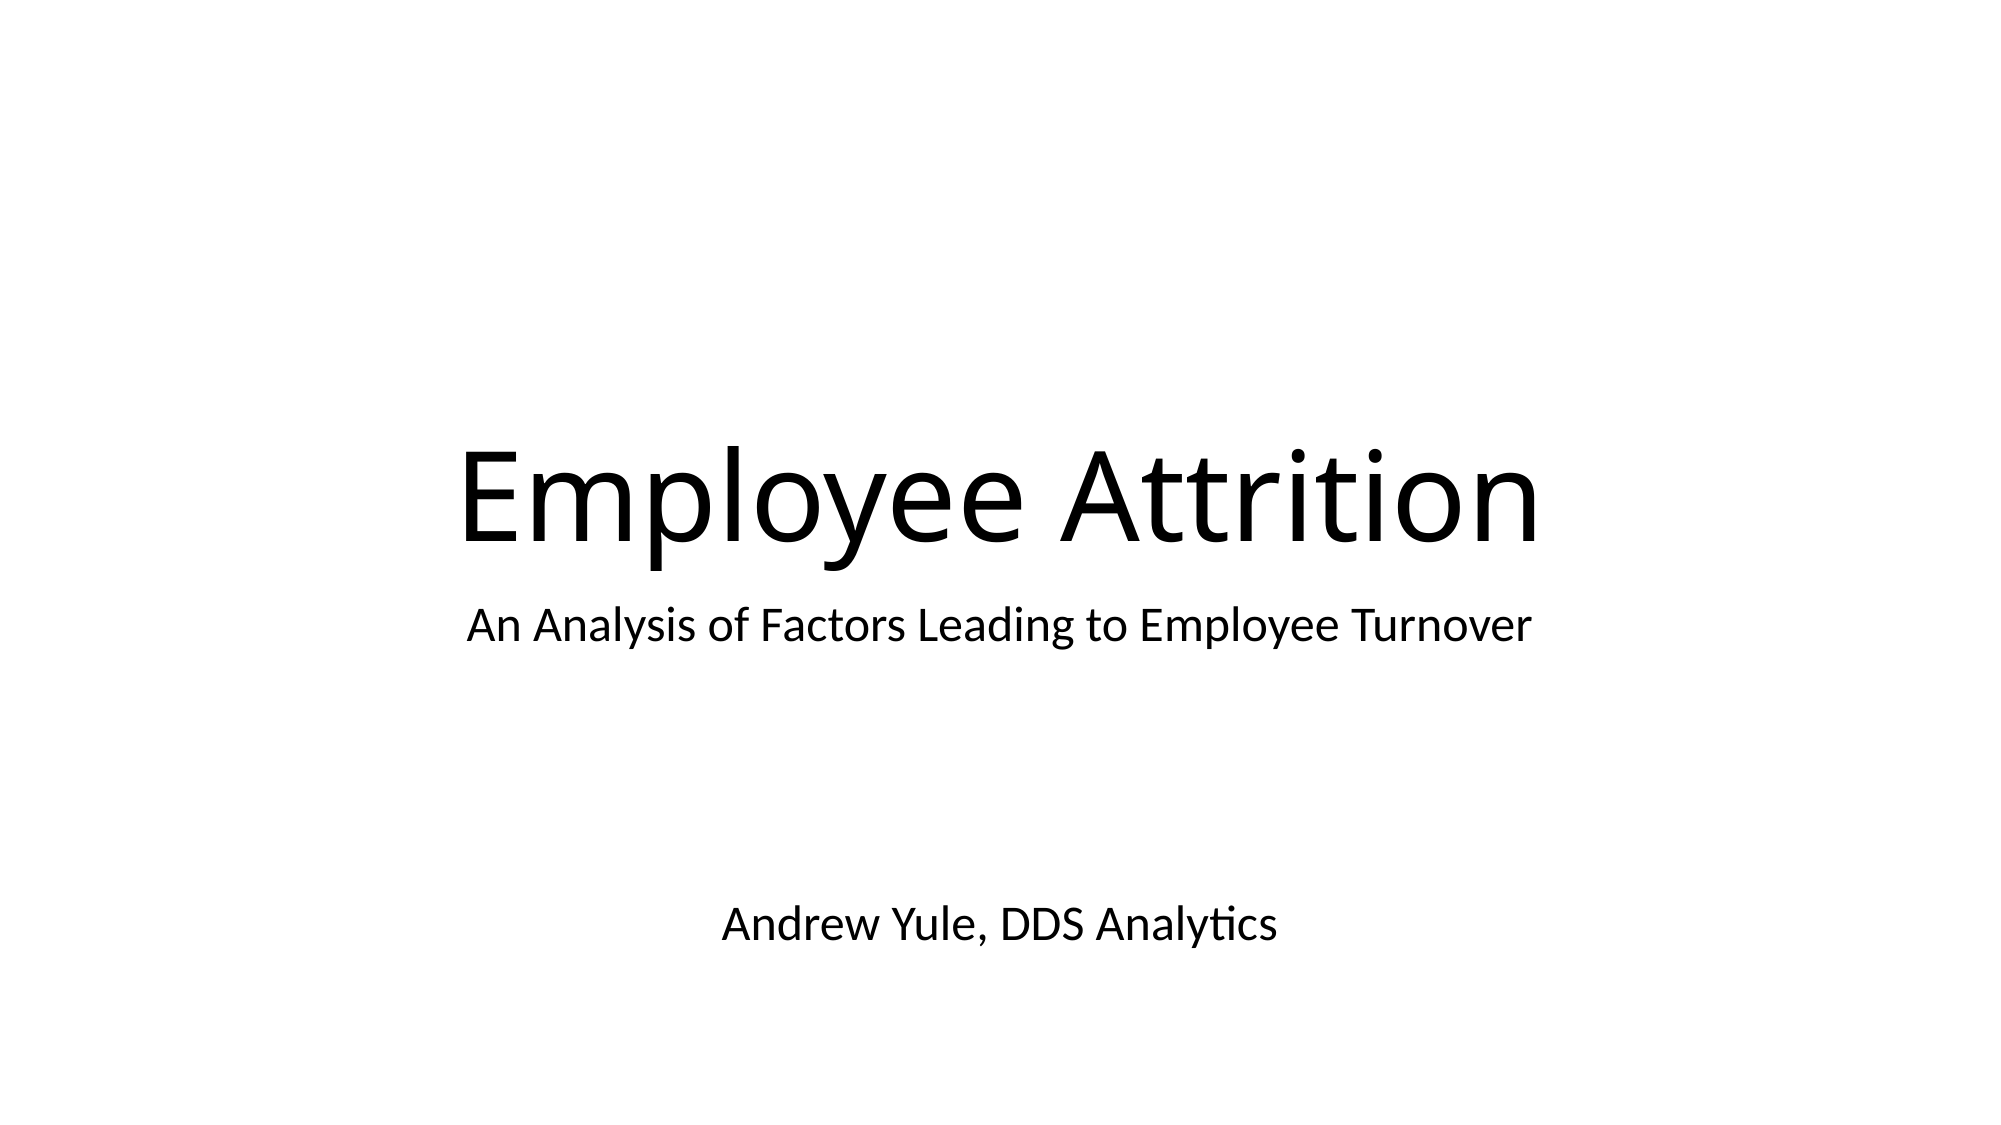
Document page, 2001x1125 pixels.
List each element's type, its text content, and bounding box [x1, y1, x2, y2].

title Employee Attrition [249, 184, 1750, 576]
subtitle An Analysis of Factors Leading to Employee Turnover Andrew Yule, DDS Analytics [249, 590, 1750, 863]
